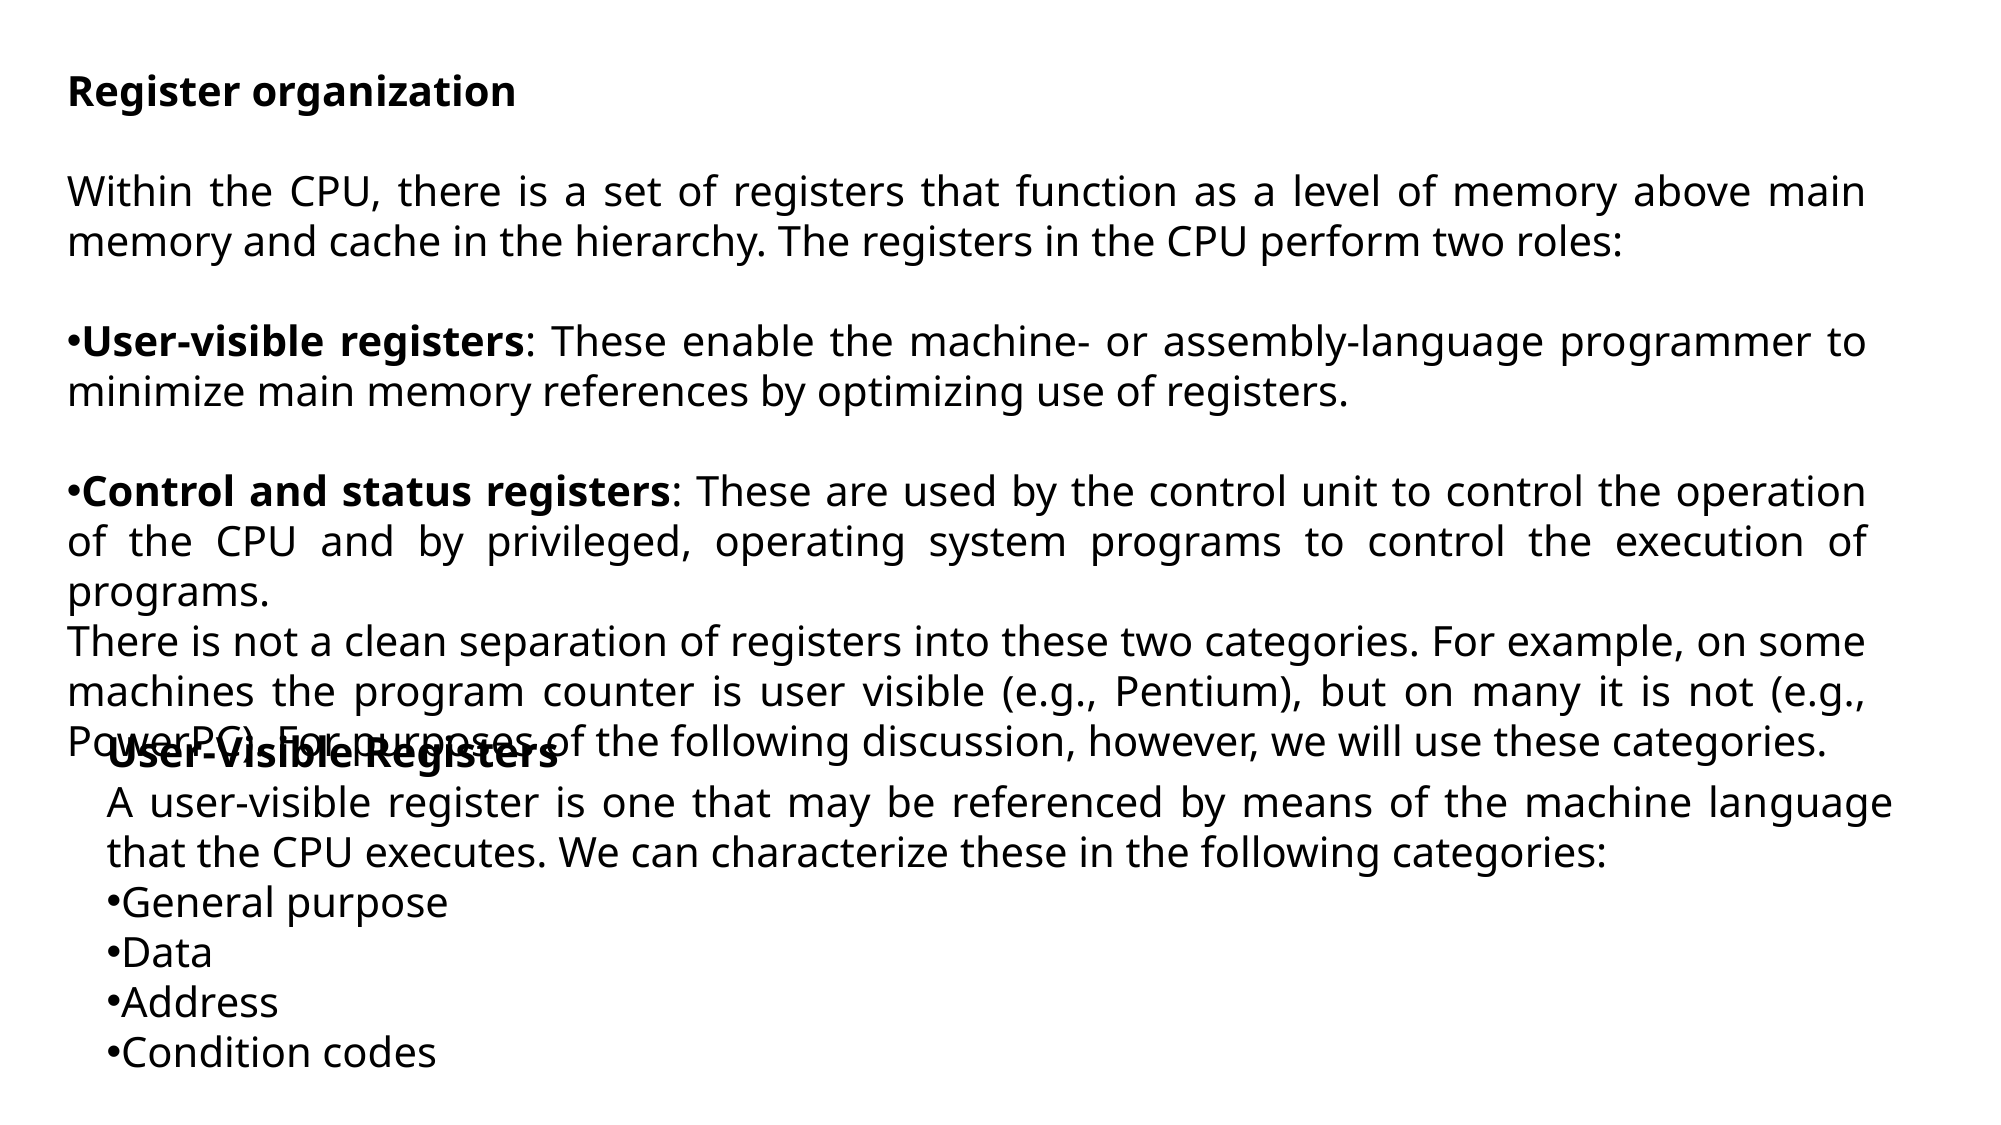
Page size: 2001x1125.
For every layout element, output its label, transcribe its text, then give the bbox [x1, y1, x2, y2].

text_box User-Visible Registers A user-visible register is one that may be referenced by means of the machine lan­guage that the CPU executes. We can characterize these in the following categories: General purpose Data Address Condition codes [91, 718, 1908, 1083]
text_box Register organization Within the CPU, there is a set of registers that function as a level of memory above main memory and cache in the hierarchy. The registers in the CPU perform two roles: User-visible registers: These enable the machine- or assembly-language pro­grammer to minimize main memory references by optimizing use of registers. Control and status registers: These are used by the control unit to control the operation of the CPU and by privileged, operating system programs to control the execution of programs. There is not a clean separation of registers into these two categories. For example, on some machines the program counter is user visible (e.g., Pentium), but on many it is not (e.g., PowerPC). For purposes of the following discussion, how­ever, we will use these categories. [52, 57, 1882, 773]
